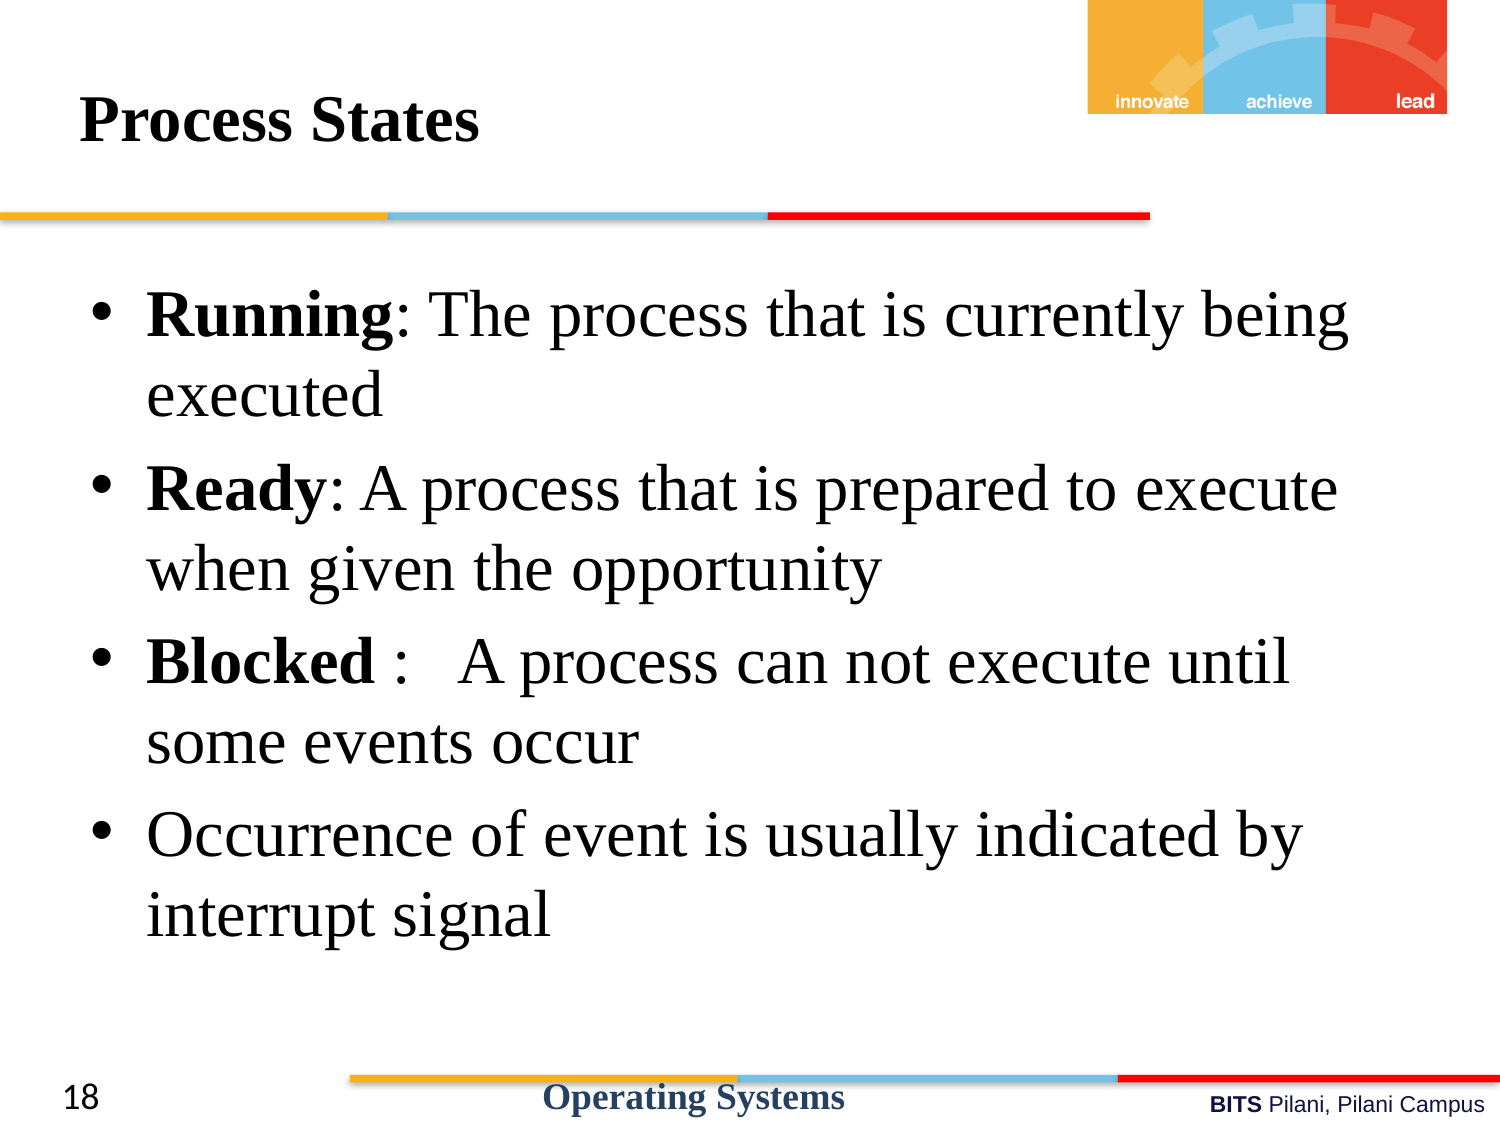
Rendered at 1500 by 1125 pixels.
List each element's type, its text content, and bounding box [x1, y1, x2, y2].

picture [1087, 0, 1448, 114]
list Running: The process that is currently being executed Ready: A process that is prepared to execute when given the opportunity Blocked : A process can not execute until some events occur Occurrence of event is usually indicated by interrupt signal [75, 262, 1425, 1005]
title Process States [64, 45, 1069, 185]
